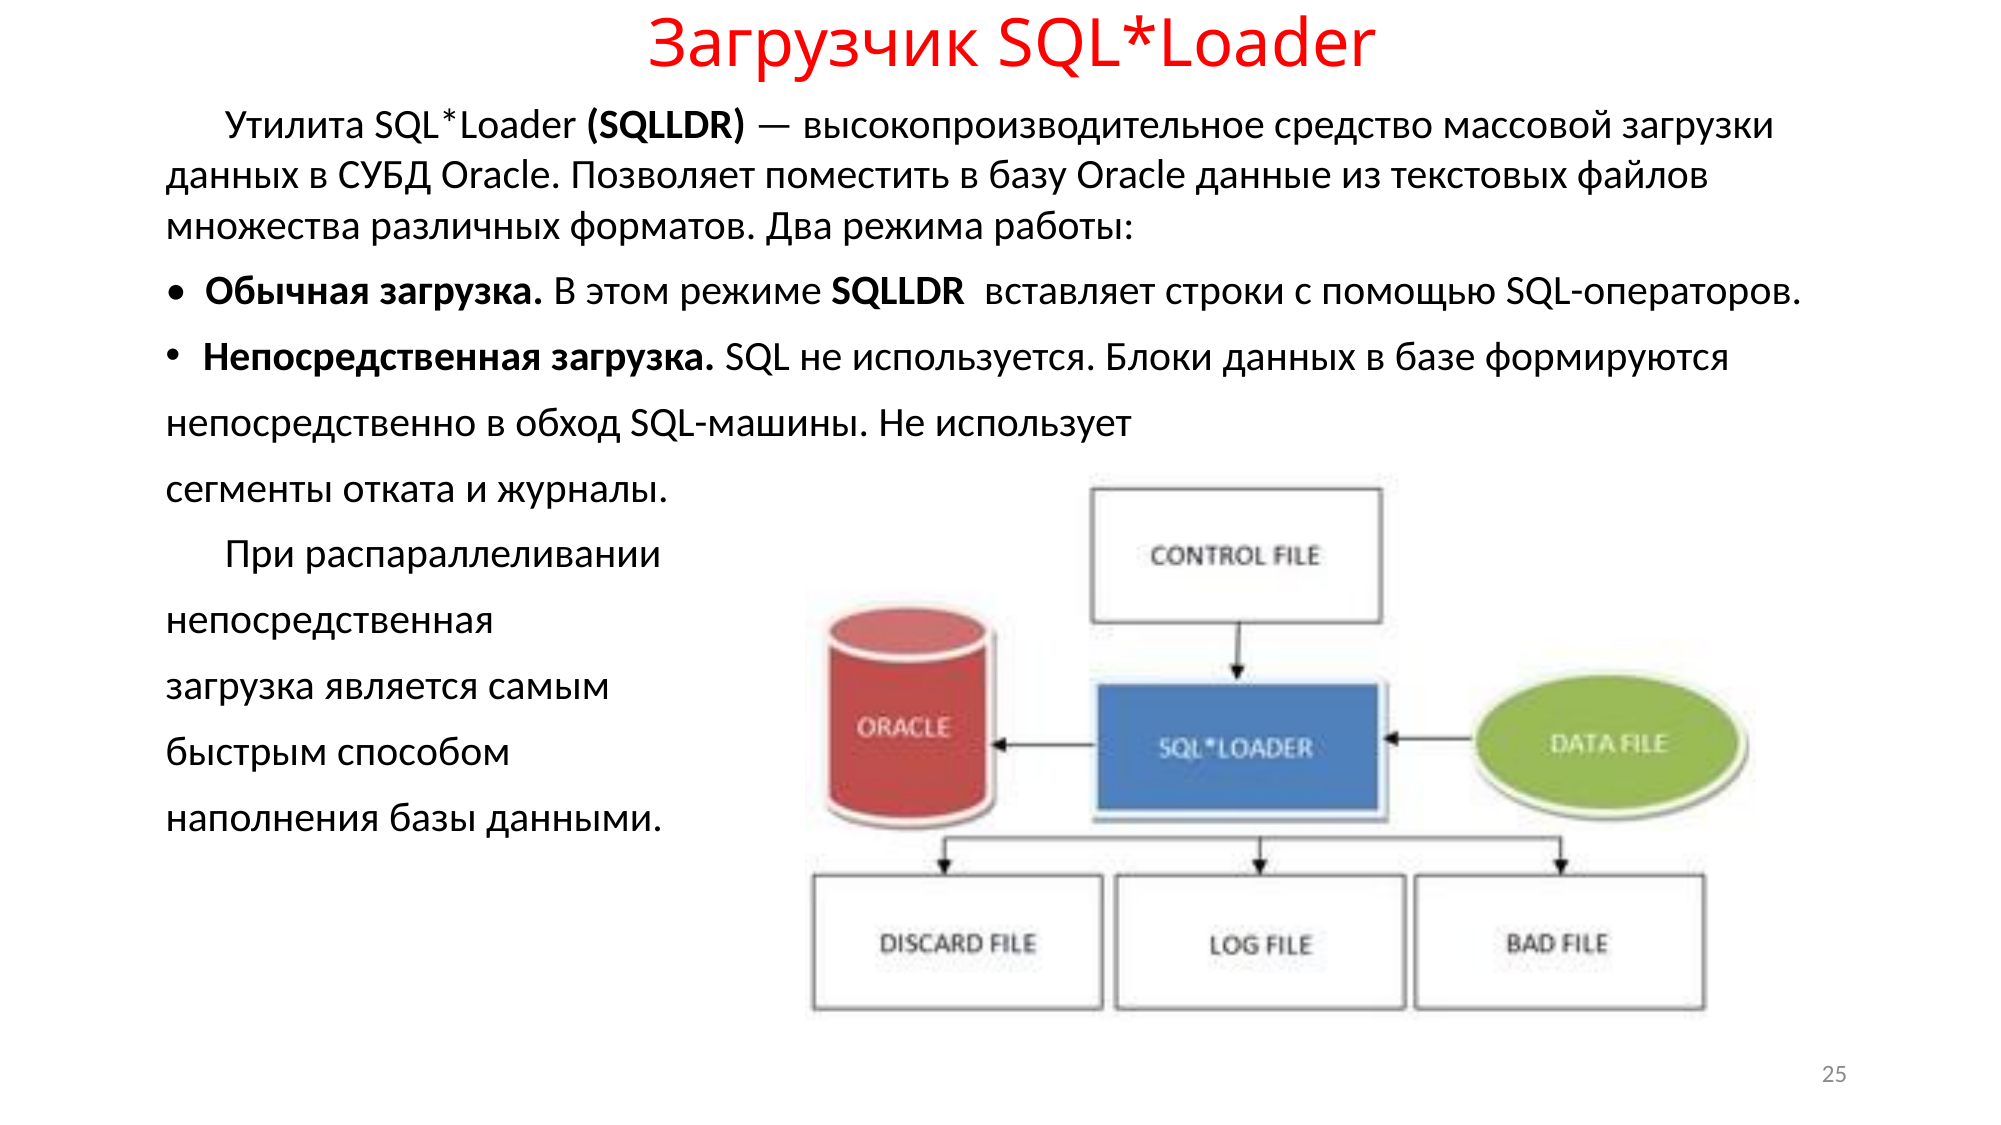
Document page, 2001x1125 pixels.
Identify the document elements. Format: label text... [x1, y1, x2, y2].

title Загрузчик SQL*Loader [150, 0, 1876, 90]
list Утилита SQL*Loader (SQLLDR) — высокопроизводительное средство массовой загрузки данных в СУБД Oracle. Позволяет поместить в базу Oracle данные из текстовых файлов множества различных форматов. Два режима работы: • Обычная загрузка. В этом режиме SQLLDR вставляет строки с помощью SQL-операторов. Непосредственная загрузка. SQL не используется. Блоки данных в базе формируются непосредственно в обход SQL-машины. Не использует сегменты отката и журналы. При распараллеливании непосредственная загрузка является самым быстрым способом наполнения базы данными. [150, 89, 1863, 924]
slide_number 25 [1412, 1042, 1863, 1103]
picture [805, 450, 1756, 1027]
